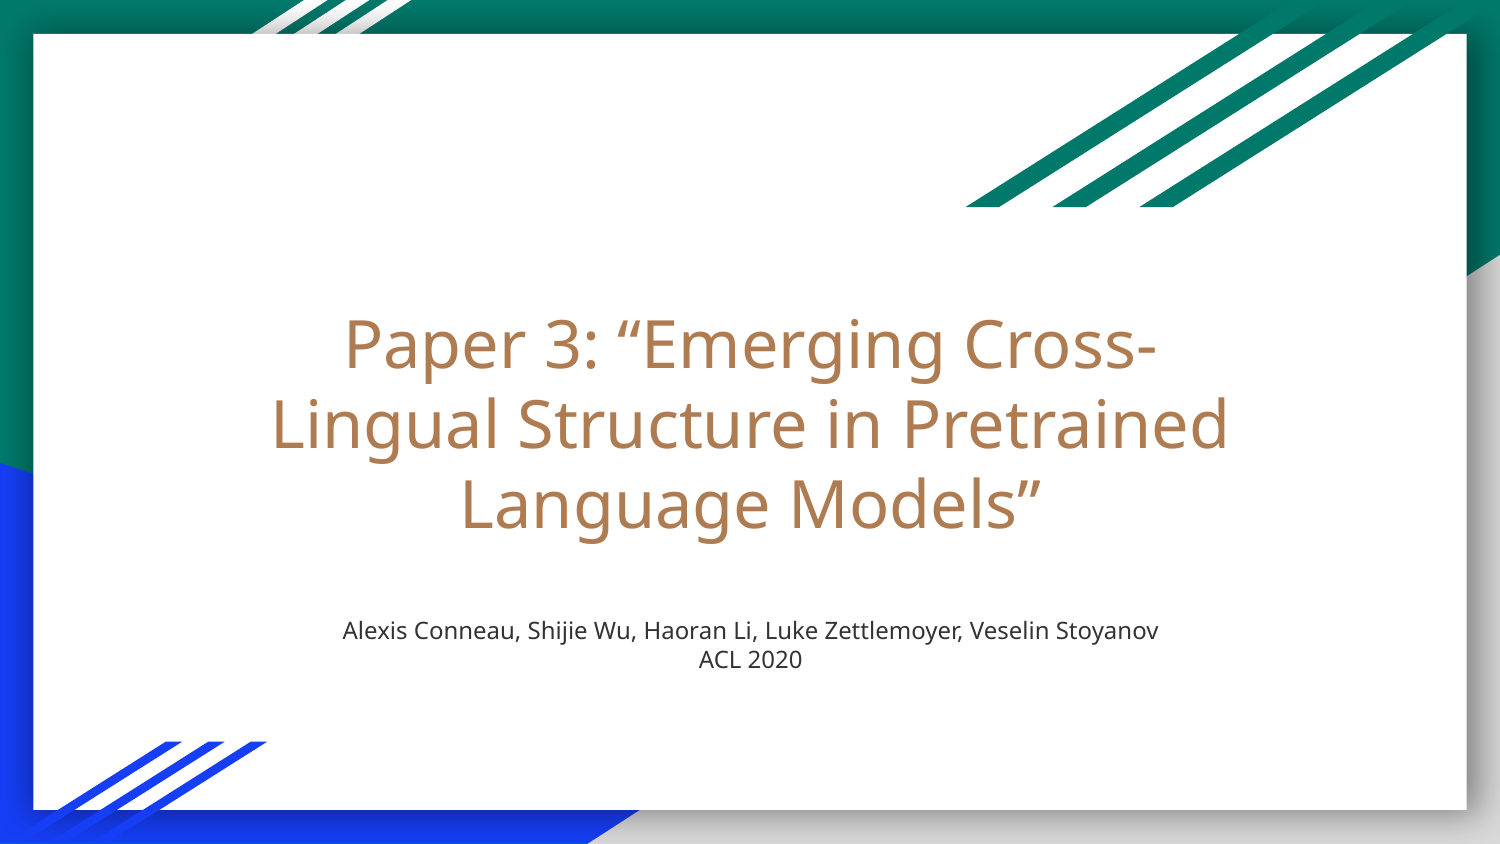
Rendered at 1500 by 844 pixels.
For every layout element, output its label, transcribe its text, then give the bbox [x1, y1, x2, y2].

title Paper 3: “Emerging Cross-Lingual Structure in Pretrained Language Models” [228, 213, 1274, 630]
text_box Alexis Conneau, Shijie Wu, Haoran Li, Luke Zettlemoyer, Veselin Stoyanov ACL 2020 [267, 600, 1234, 679]
